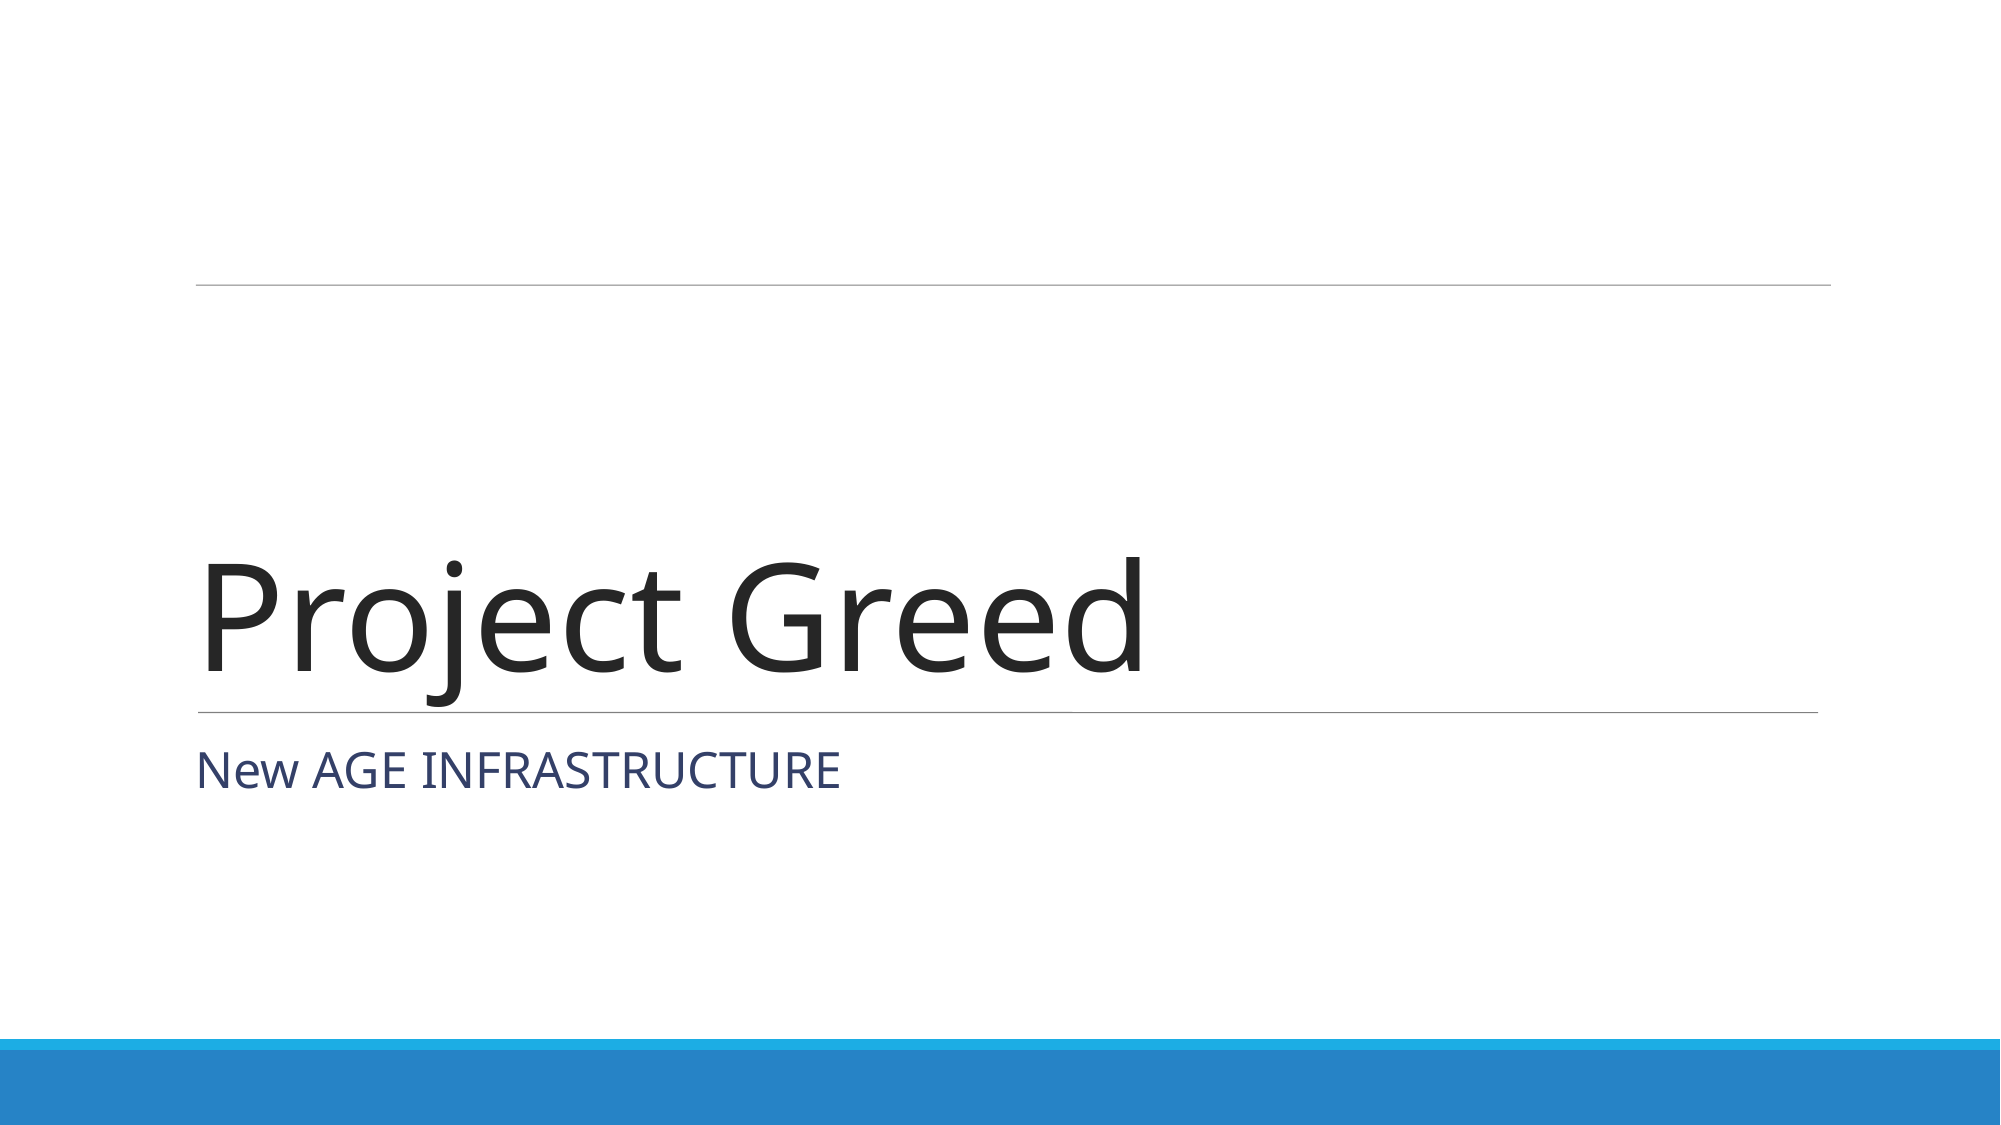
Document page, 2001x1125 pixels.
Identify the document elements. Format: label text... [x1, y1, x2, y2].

text_box New AGE INFRASTRUCTURE [180, 730, 1831, 919]
text_box Project Greed [180, 124, 1830, 710]
